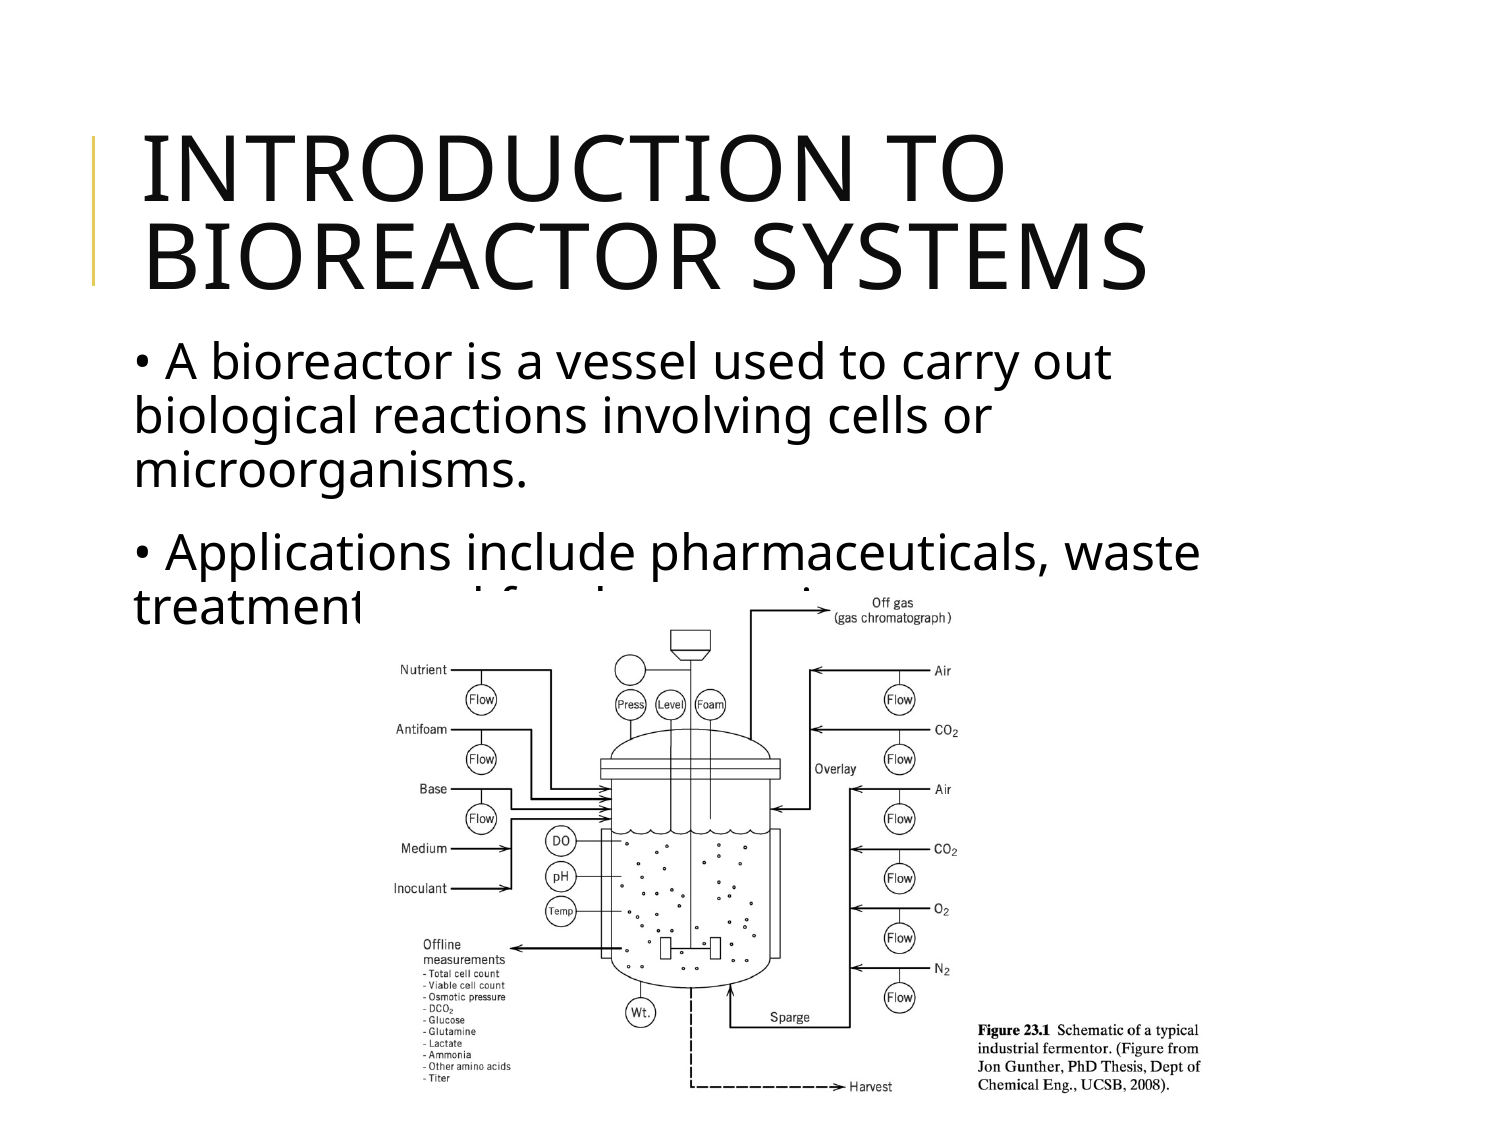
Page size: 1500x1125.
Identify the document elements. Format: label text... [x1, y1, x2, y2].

title Introduction to Bioreactor Systems [126, 96, 1322, 329]
picture [360, 590, 1211, 1125]
list • A bioreactor is a vessel used to carry out biological reactions involving cells or microorganisms. • Applications include pharmaceuticals, waste treatment, and food processing. [126, 329, 1322, 1035]
